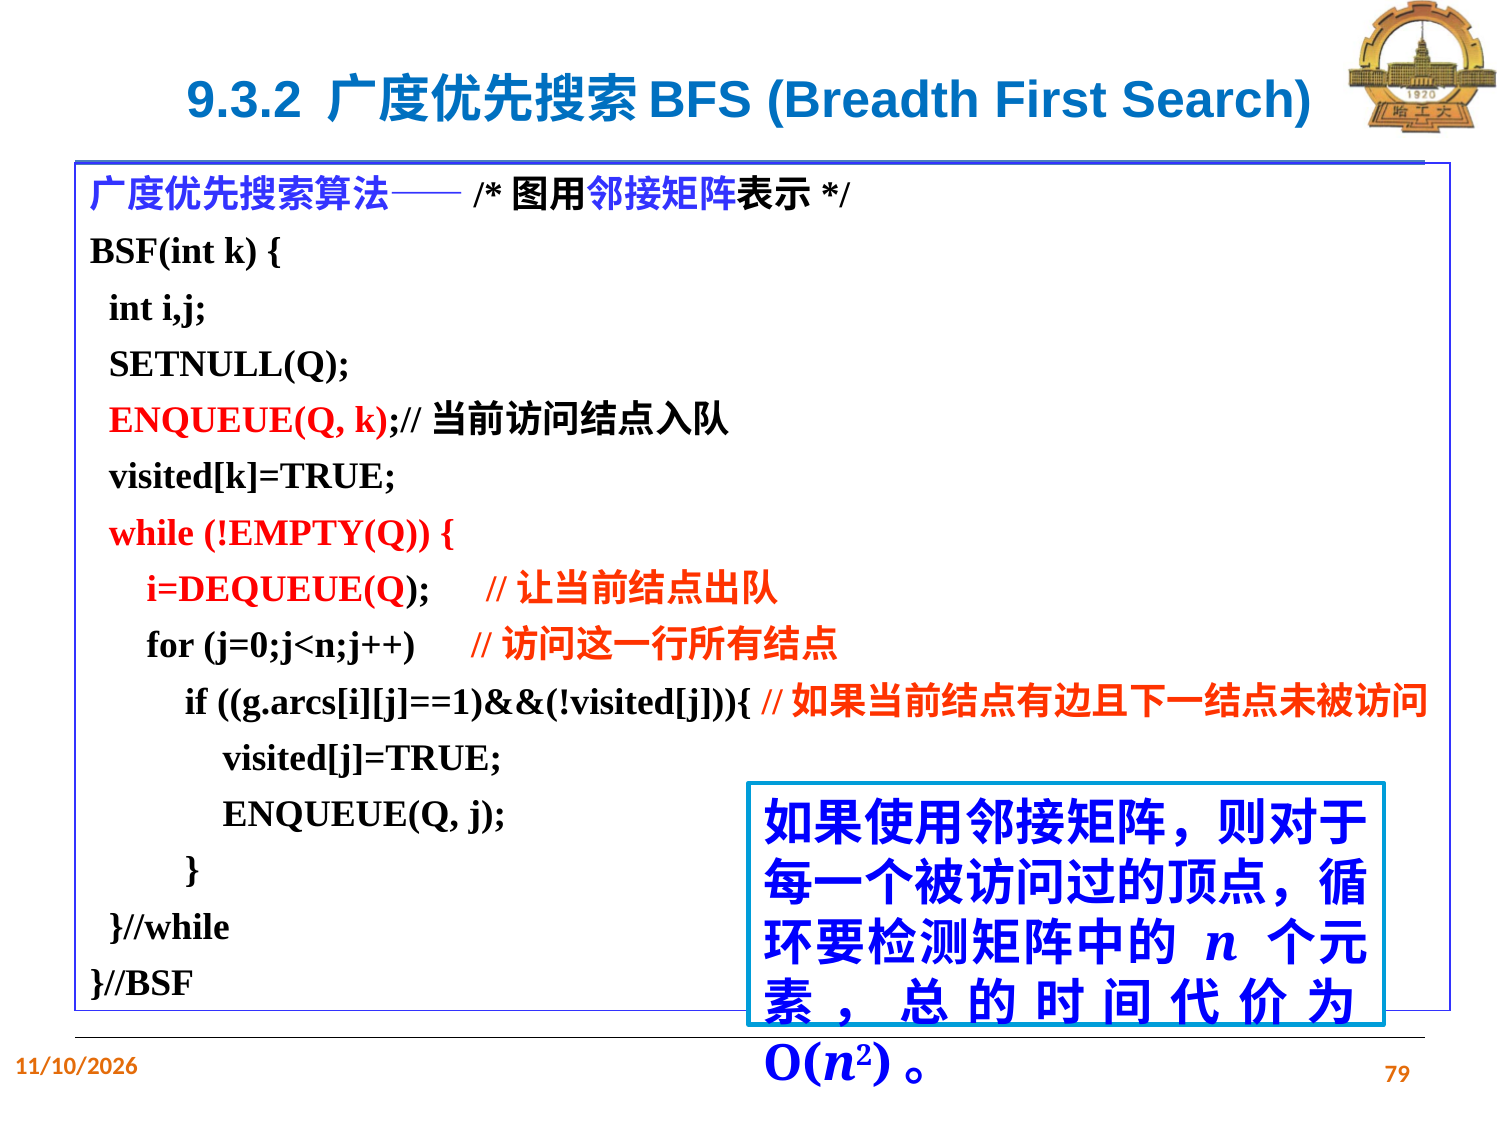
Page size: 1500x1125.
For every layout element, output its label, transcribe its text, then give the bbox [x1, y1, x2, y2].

title 9.3.2 广度优先搜索BFS (Breadth First Search) [75, 0, 1425, 162]
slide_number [0, 1042, 350, 1103]
text_box 如果使用邻接矩阵，则对于每一个被访问过的顶点，循环要检测矩阵中的 n 个元素，总的时间代价为O(n2)。 [748, 782, 1384, 1025]
text_box 广度优先搜索算法——/*图用邻接矩阵表示*/ BSF(int k) { int i,j; SETNULL(Q); ENQUEUE(Q, k);//当前访问结点入队 visited[k]=TRUE; while (!EMPTY(Q)) { i=DEQUEUE(Q); //让当前结点出队 for (j=0;j<n;j++) //访问这一行所有结点 if ((g.arcs[i][j]==1)&&(!visited[j])){ //如果当前结点有边且下一结点未被访问 visited[j]=TRUE; ENQUEUE(Q, j); } }//while }//BSF [75, 162, 1450, 1011]
picture [1340, 0, 1500, 138]
slide_number 79 [1074, 1043, 1425, 1103]
